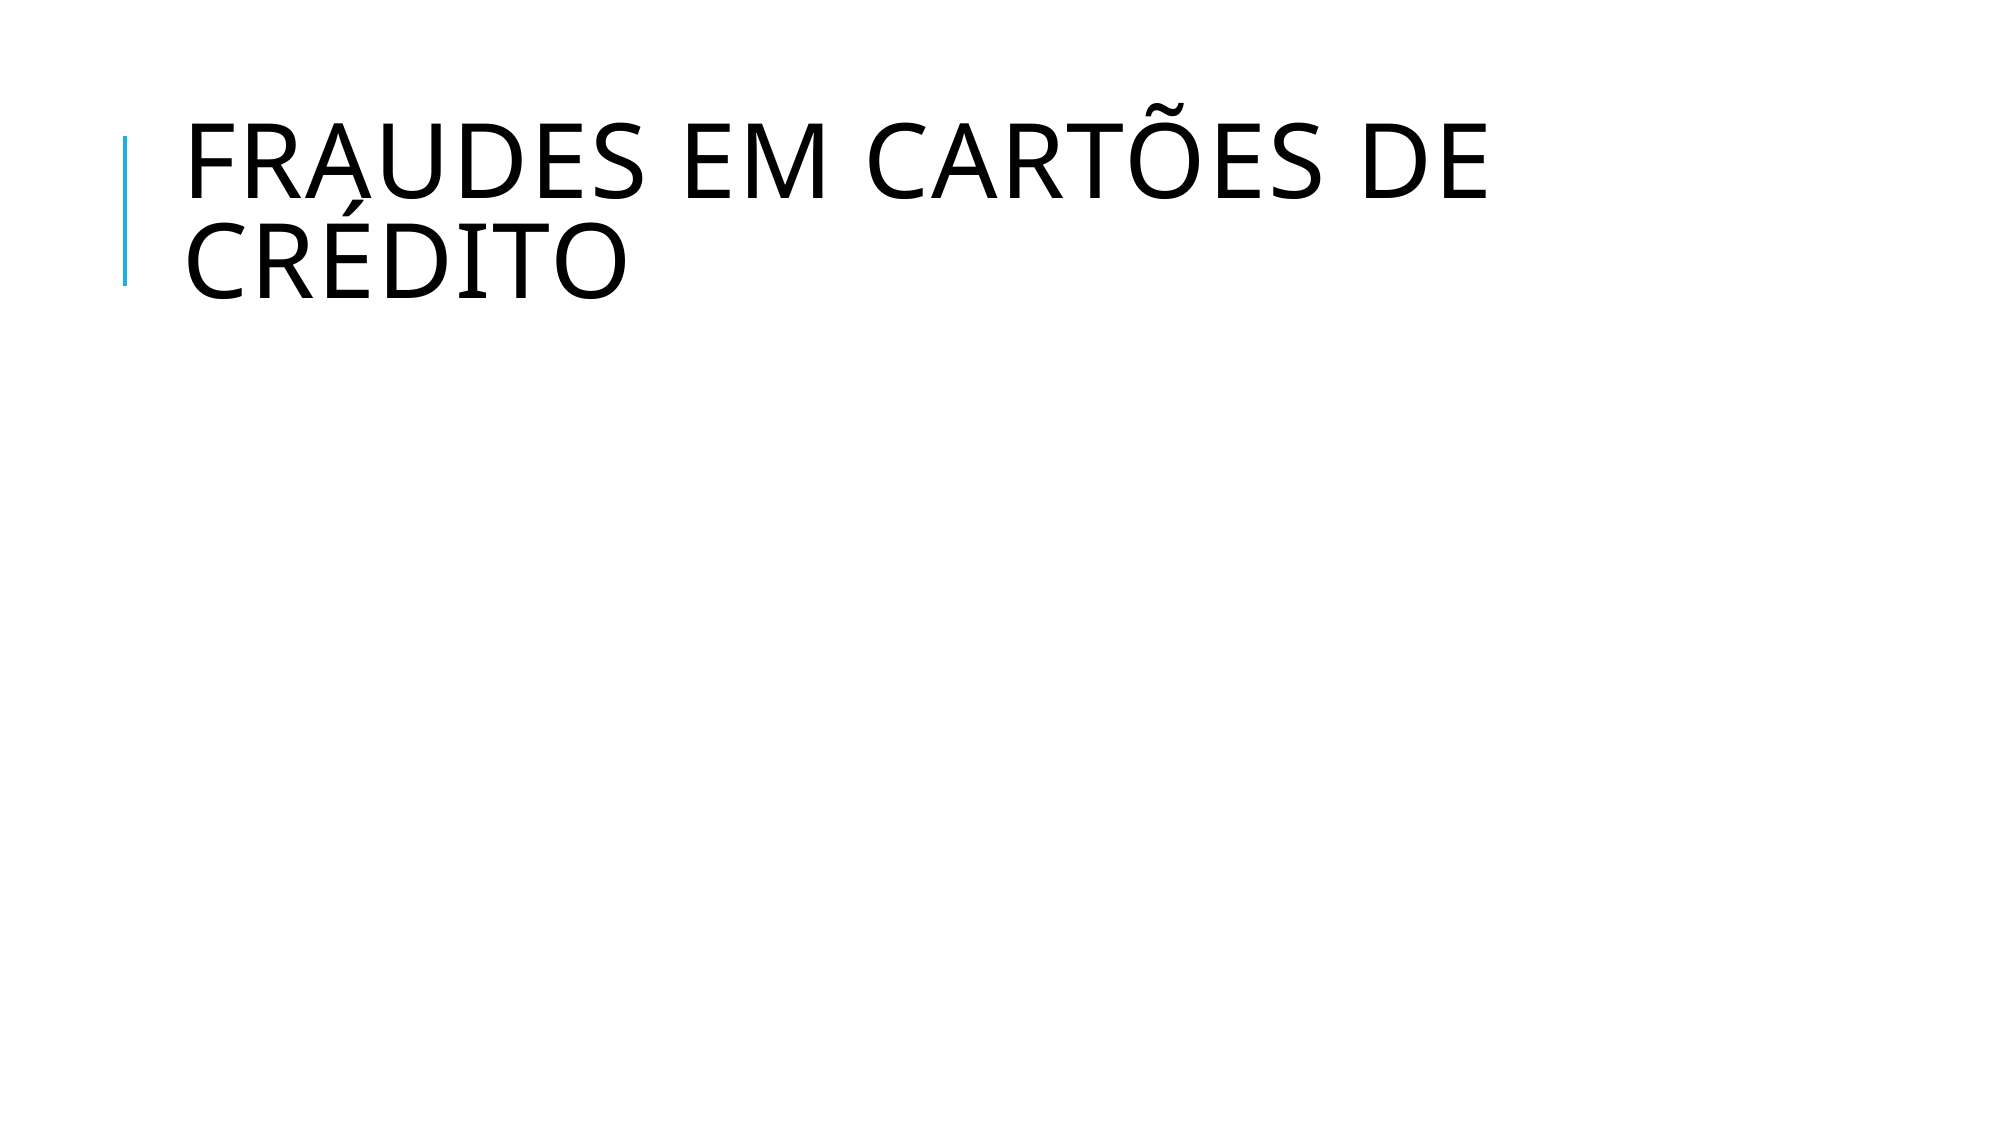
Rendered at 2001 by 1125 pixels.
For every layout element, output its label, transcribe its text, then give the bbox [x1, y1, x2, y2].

title Fraudes em cartões de crédito [168, 96, 1763, 342]
